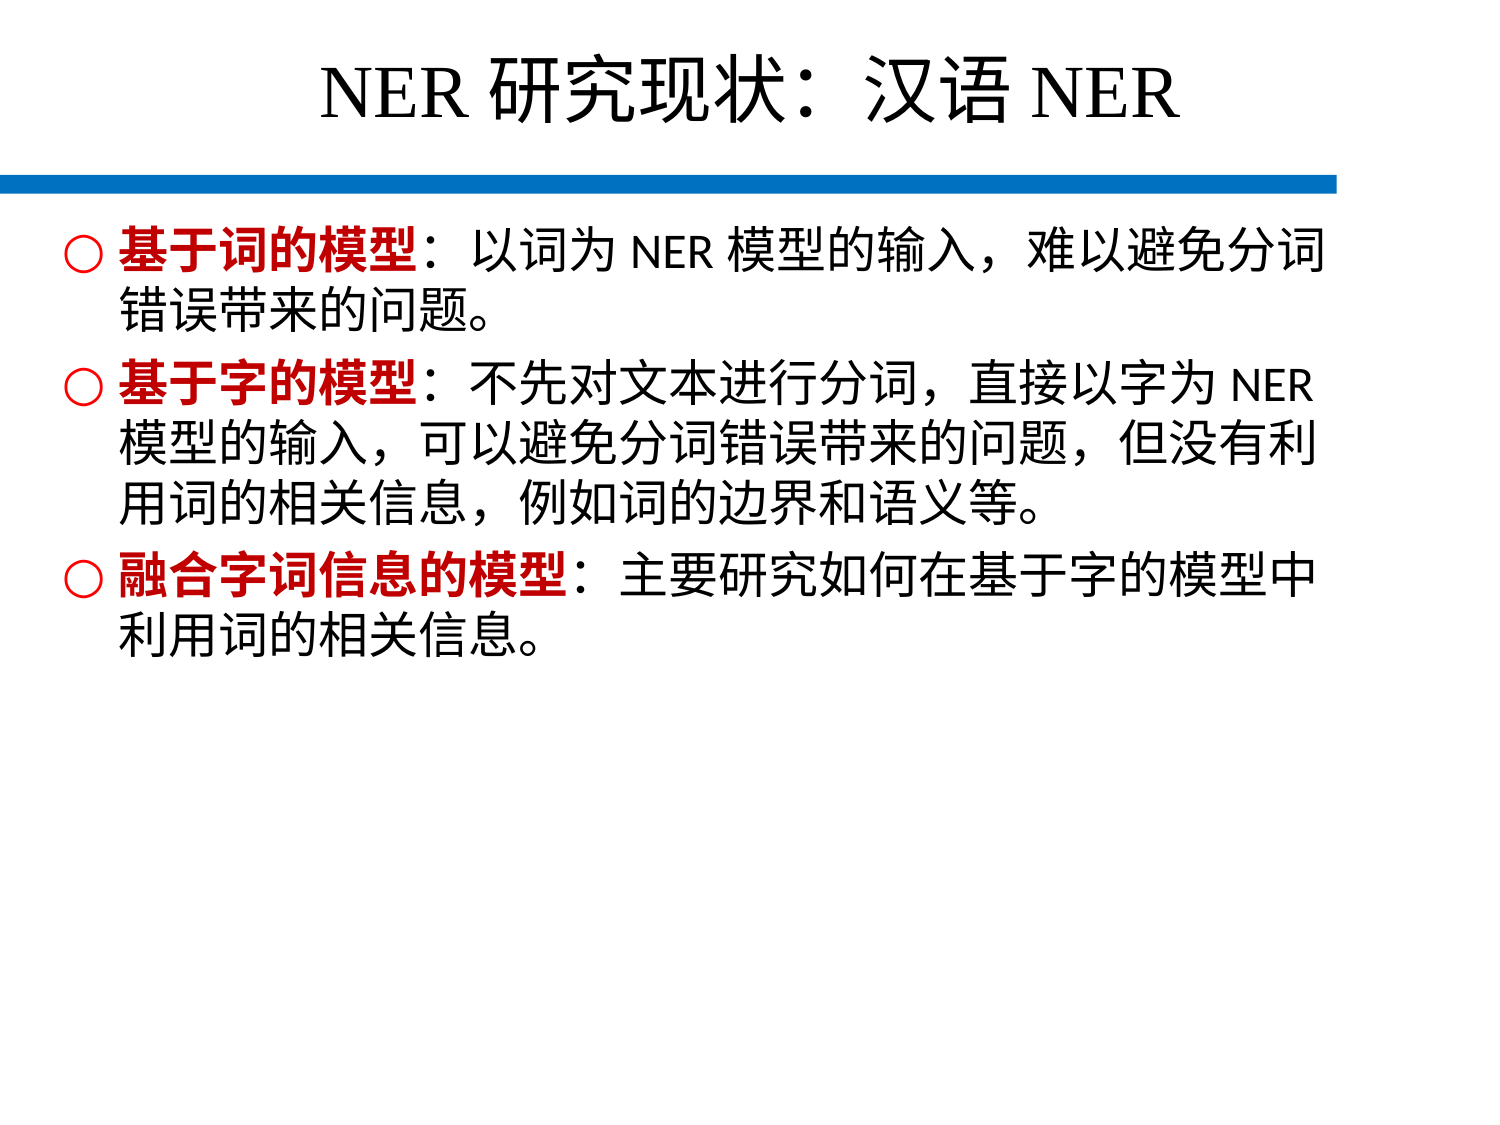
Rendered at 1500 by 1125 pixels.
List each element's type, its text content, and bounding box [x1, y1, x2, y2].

text_box 基于词的模型：以词为NER模型的输入，难以避免分词错误带来的问题。 基于字的模型：不先对文本进行分词，直接以字为NER模型的输入，可以避免分词错误带来的问题，但没有利用词的相关信息，例如词的边界和语义等。 融合字词信息的模型：主要研究如何在基于字的模型中利用词的相关信息。 [46, 210, 1383, 715]
title NER研究现状：汉语NER [75, 0, 1425, 175]
